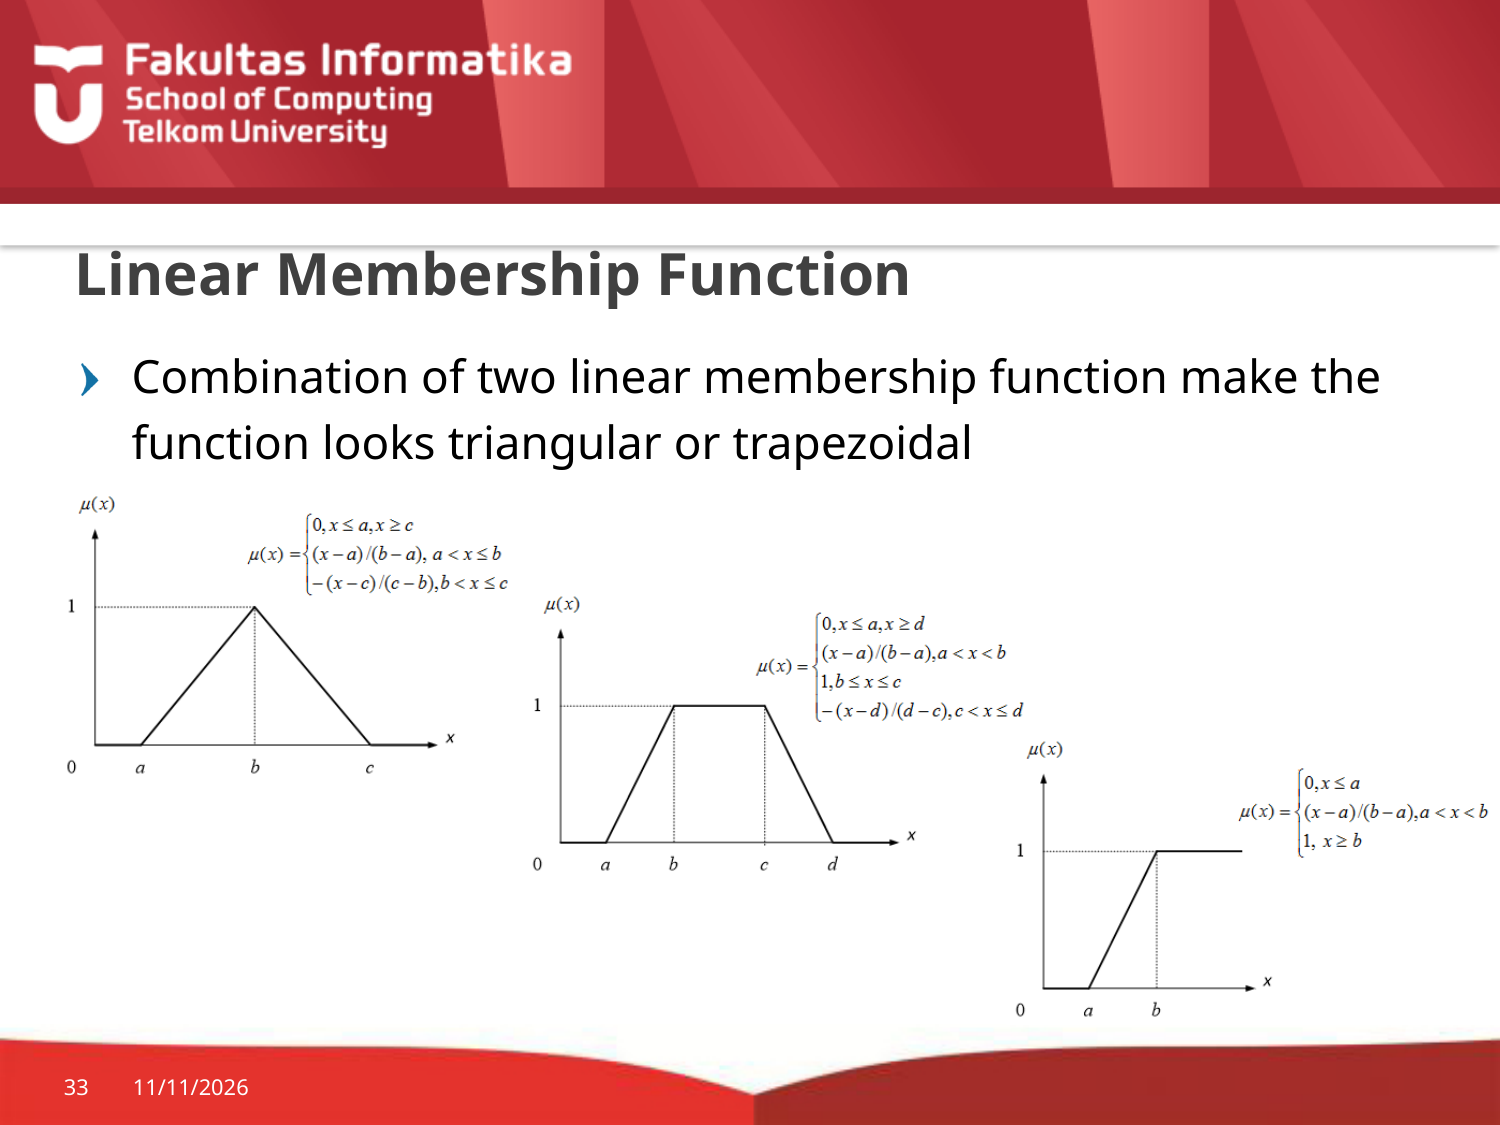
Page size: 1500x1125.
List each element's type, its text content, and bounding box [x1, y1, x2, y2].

picture [0, 0, 1500, 203]
list Combination of two linear membership function make the function looks triangular or trapezoidal [60, 329, 1426, 731]
picture [0, 489, 1500, 1125]
slide_number 12-Nov-19 [132, 1058, 403, 1119]
slide_number 33 [63, 1058, 123, 1119]
list Combination of two linear membership function make the function looks triangular or trapezoidal [60, 803, 1001, 990]
picture [75, 353, 102, 398]
title Linear Membership Function [59, 219, 1426, 325]
